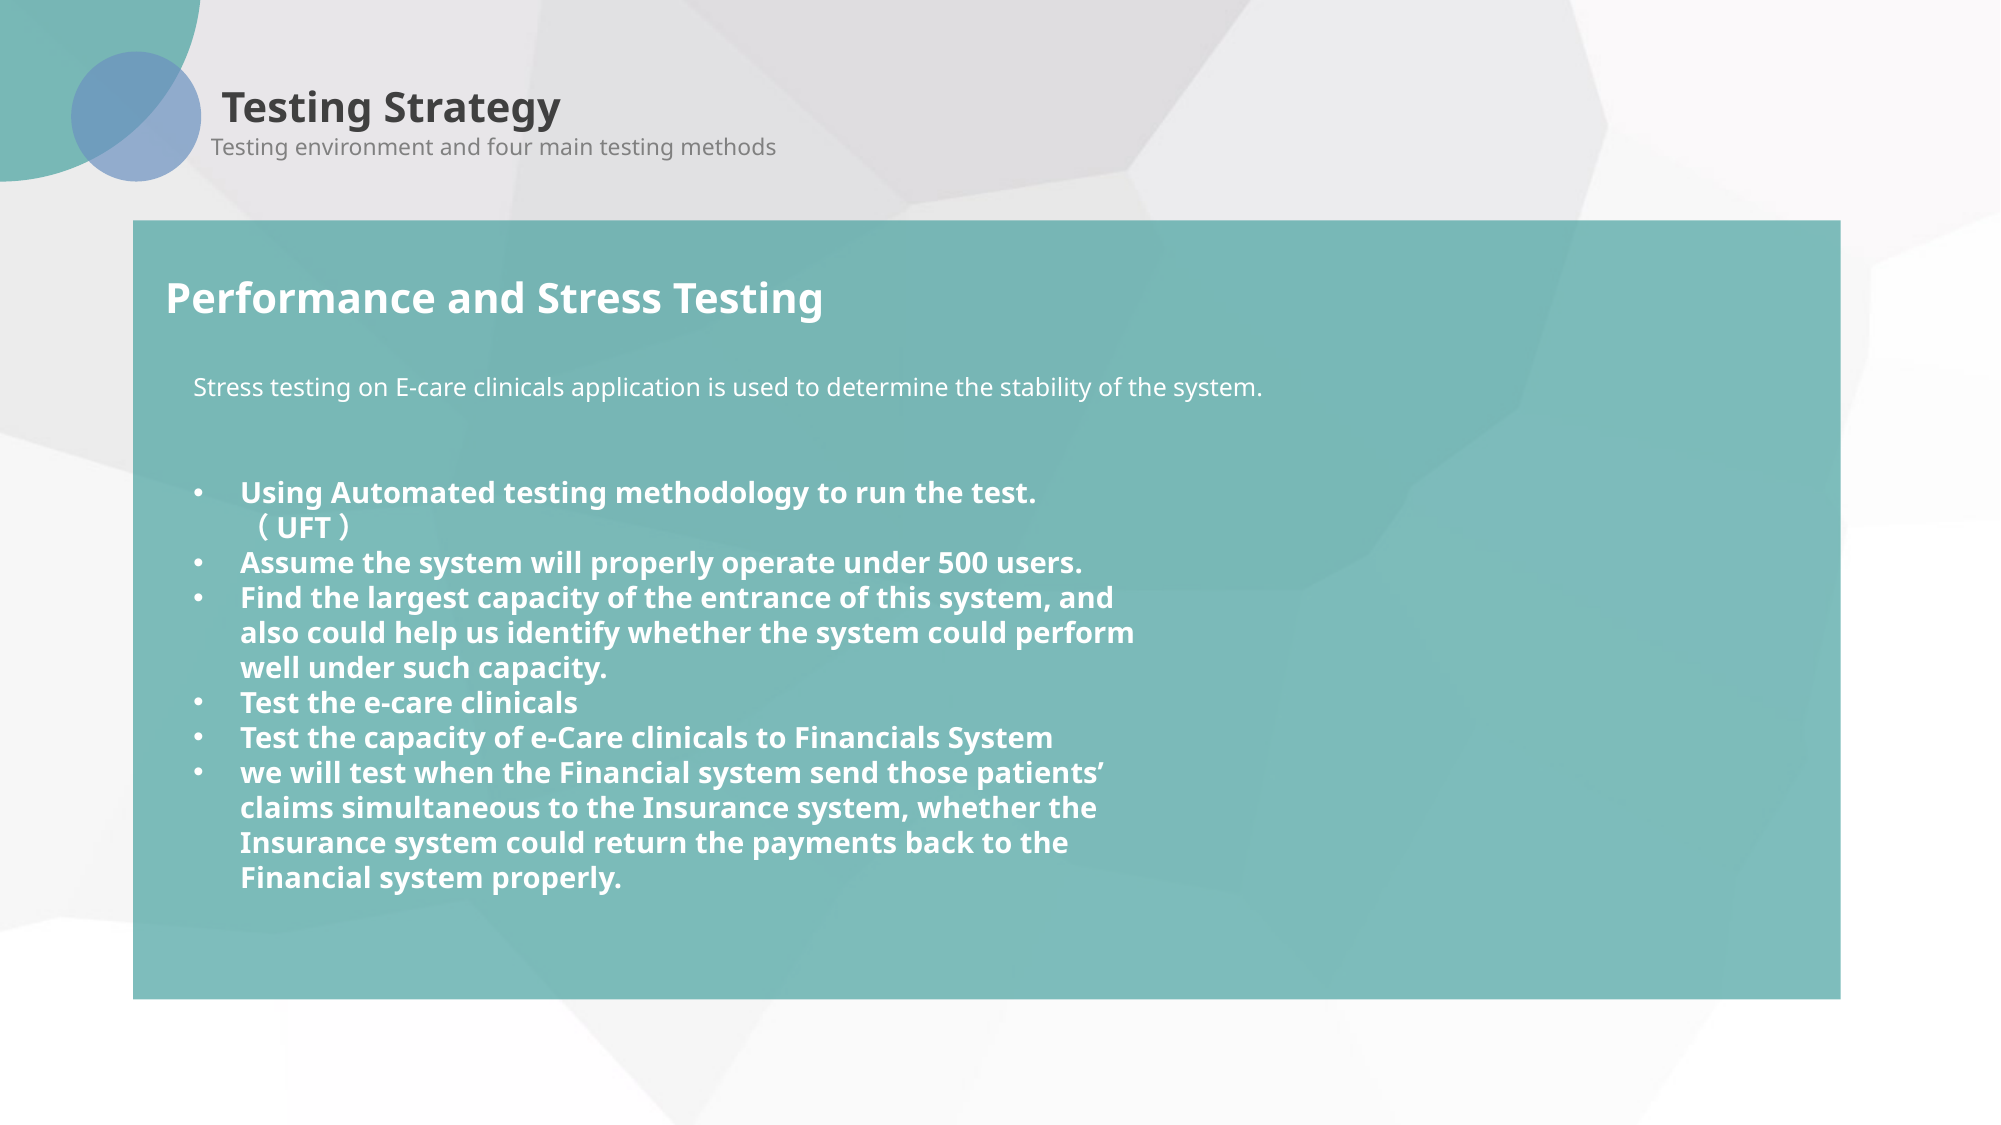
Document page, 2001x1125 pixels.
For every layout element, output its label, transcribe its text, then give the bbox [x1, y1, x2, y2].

text_box [70, 50, 203, 183]
text_box [132, 219, 1842, 1000]
text_box Testing Strategy [206, 73, 576, 125]
text_box Performance and Stress Testing [150, 264, 840, 330]
text_box Testing environment and four main testing methods [196, 125, 793, 168]
picture [0, 0, 2001, 1125]
text_box Stress testing on E-care clinicals application is used to determine the stability of the system. [178, 351, 1824, 412]
text_box Using Automated testing methodology to run the test. （UFT） Assume the system will properly operate under 500 users. Find the largest capacity of the entrance of this system, and also could help us identify whether the system could perform well under such capacity. Test the e-care clinicals Test the capacity of e-Care clinicals to Financials System we will test when the Financial system send those patients’ claims simultaneous to the Insurance system, whether the Insurance system could return the payments back to the Financial system properly. [178, 467, 1179, 902]
text_box [0, 0, 202, 183]
